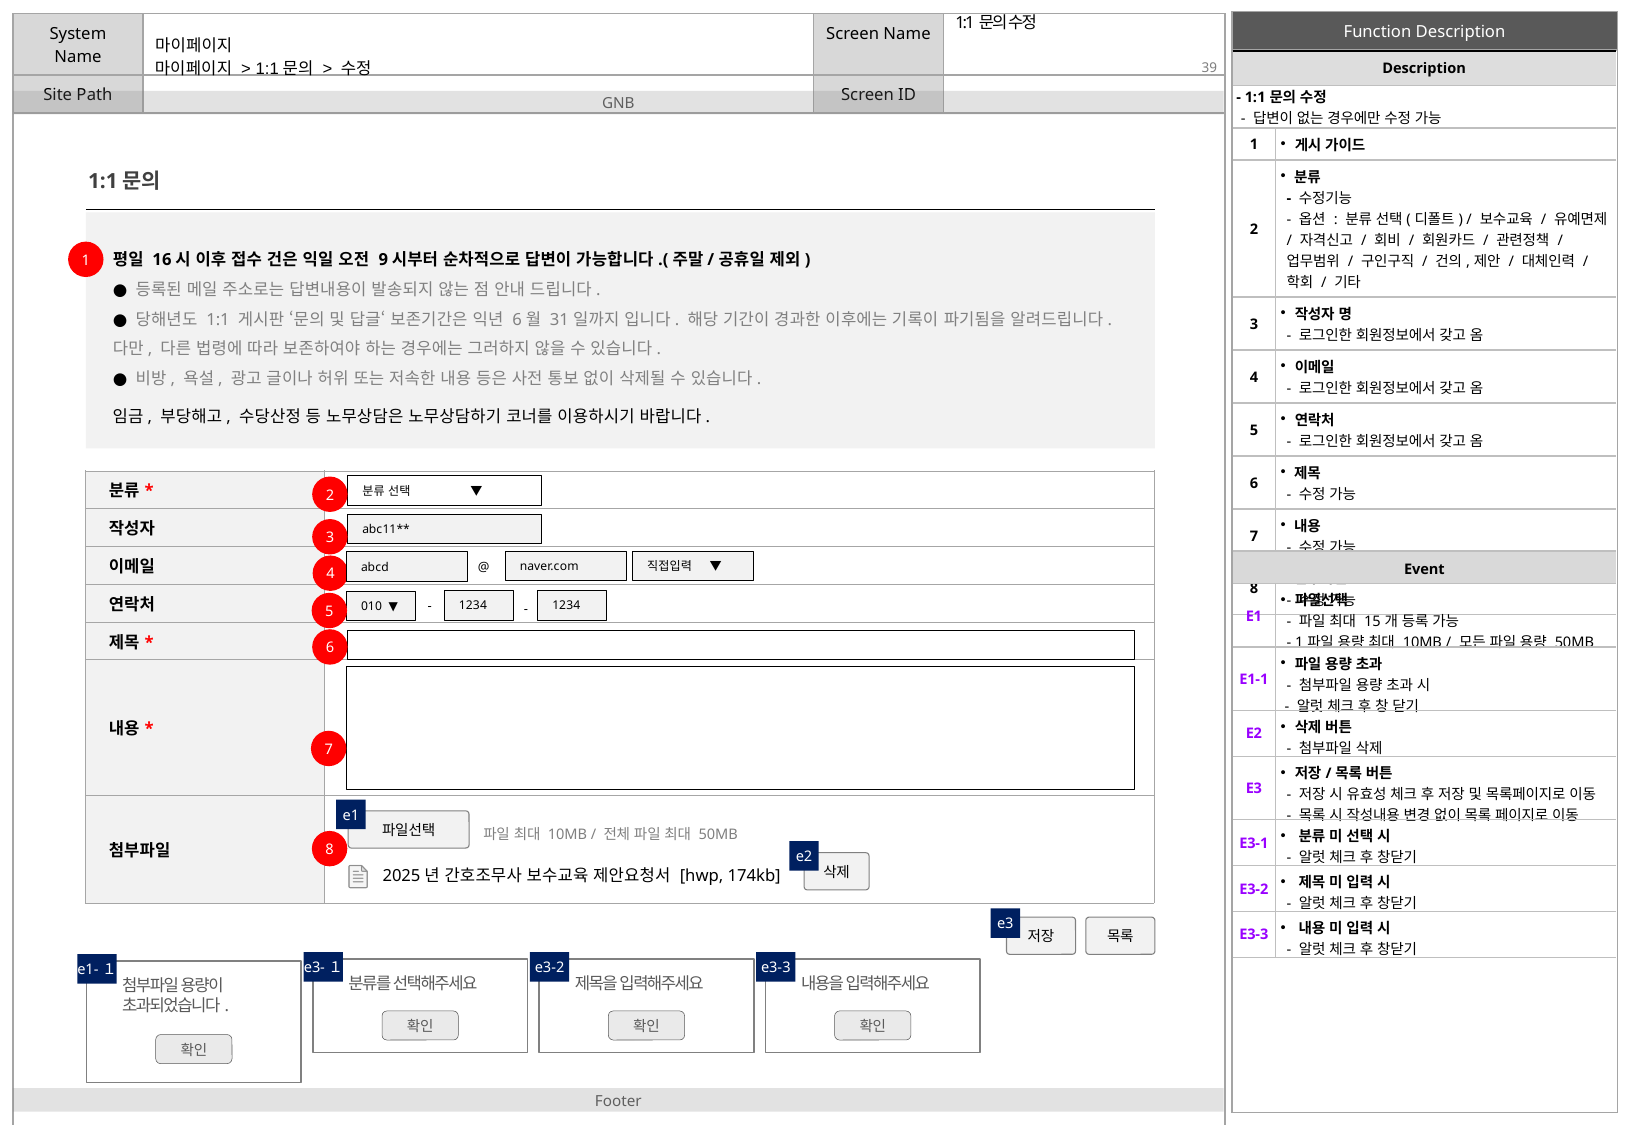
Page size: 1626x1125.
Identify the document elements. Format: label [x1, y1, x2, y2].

table_cell [86, 623, 324, 659]
text_box [505, 551, 627, 581]
table_cell [1233, 757, 1275, 819]
text_box [1083, 915, 1158, 957]
table_header [1233, 552, 1616, 583]
table_cell [86, 796, 324, 903]
table_cell [1233, 820, 1275, 865]
table_cell [86, 547, 324, 584]
table_cell [334, 547, 1154, 584]
text_box [444, 590, 607, 624]
table_cell [1276, 510, 1616, 550]
table_cell [1233, 129, 1275, 159]
table_cell [1276, 584, 1616, 646]
table_cell [1233, 584, 1275, 646]
table_cell [1233, 510, 1275, 550]
text_box [311, 590, 1135, 665]
text_box [312, 514, 542, 591]
title [143, 52, 813, 87]
text_box [529, 951, 981, 1053]
text_box [77, 953, 302, 1083]
table_cell [1276, 711, 1616, 756]
table_cell [86, 509, 324, 546]
table_cell [1233, 404, 1275, 455]
table_cell [1276, 912, 1616, 957]
table_cell [1276, 457, 1616, 508]
table_cell [1276, 298, 1616, 349]
table_cell [1233, 298, 1275, 349]
table_cell [1233, 351, 1275, 402]
table_cell [86, 660, 324, 795]
table_cell [325, 796, 1154, 903]
text_box [632, 551, 754, 581]
table_cell [1276, 129, 1616, 159]
table_cell [1233, 457, 1275, 508]
table_cell [332, 623, 1154, 659]
text_box [68, 212, 1180, 449]
table_cell [1233, 711, 1275, 756]
table_cell [325, 585, 1154, 622]
table_cell [1276, 404, 1616, 455]
text_box [73, 148, 228, 201]
table_cell [1233, 912, 1275, 957]
text_box [303, 951, 528, 1053]
table_cell [1233, 866, 1275, 911]
text_box [311, 799, 1063, 893]
picture [344, 862, 373, 891]
table_cell [86, 585, 324, 622]
table_cell [325, 660, 1154, 795]
table_cell [325, 509, 1154, 546]
table_cell [1276, 866, 1616, 911]
table_header [86, 472, 324, 508]
table_cell [1276, 351, 1616, 402]
table_cell [1233, 86, 1616, 127]
table_cell [1233, 648, 1275, 710]
text_box [990, 908, 1078, 957]
list [943, 14, 1227, 50]
table_cell [1276, 161, 1616, 296]
table_header [1233, 52, 1616, 85]
table_cell [1233, 161, 1275, 296]
table_cell [1276, 648, 1616, 710]
table_header [325, 472, 1154, 508]
table_cell [1276, 757, 1616, 819]
text_box [310, 666, 1135, 789]
table_cell [1276, 820, 1616, 865]
text_box [312, 475, 542, 512]
